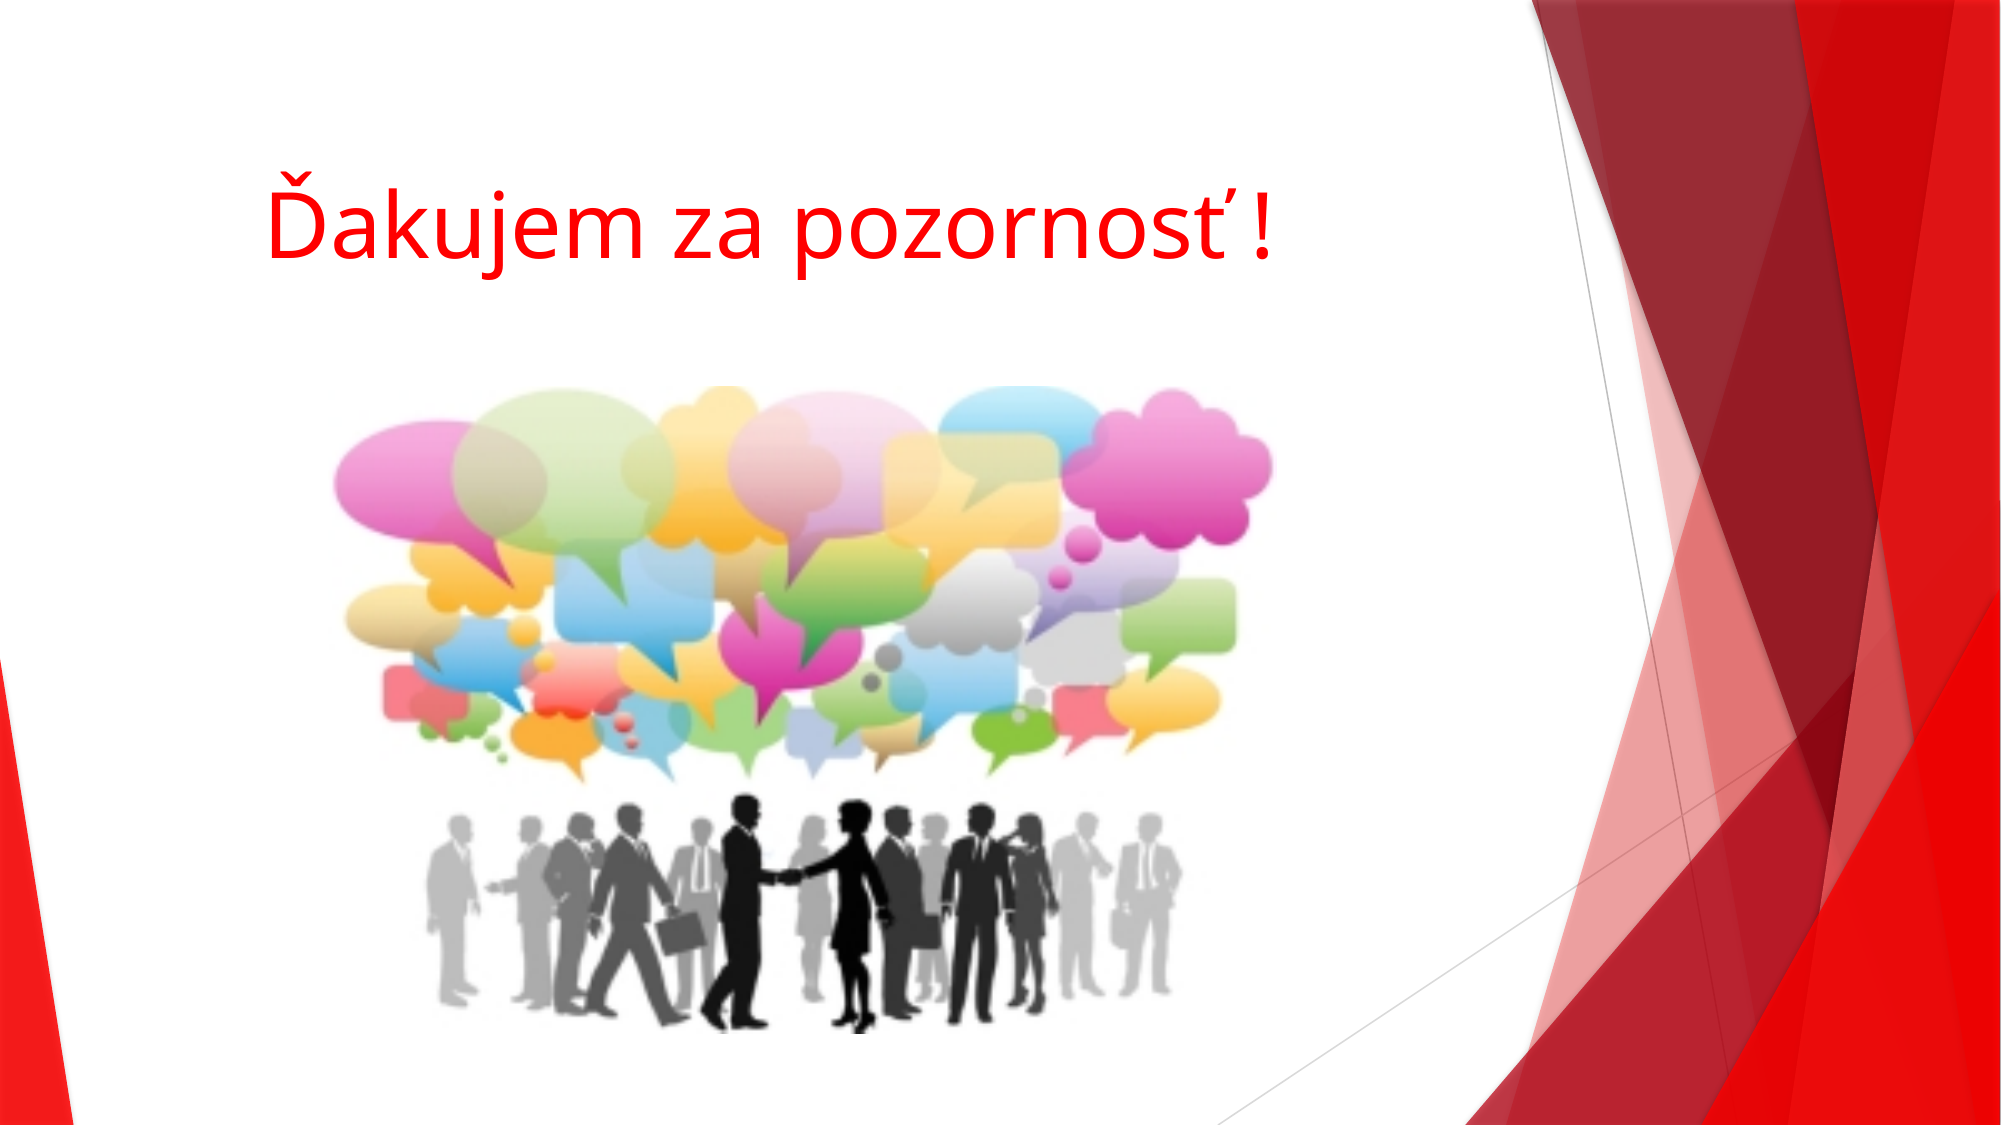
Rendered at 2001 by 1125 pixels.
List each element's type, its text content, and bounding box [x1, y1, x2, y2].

picture [328, 385, 1277, 1034]
title Ďakujem za pozornosť ! [248, 159, 1317, 311]
